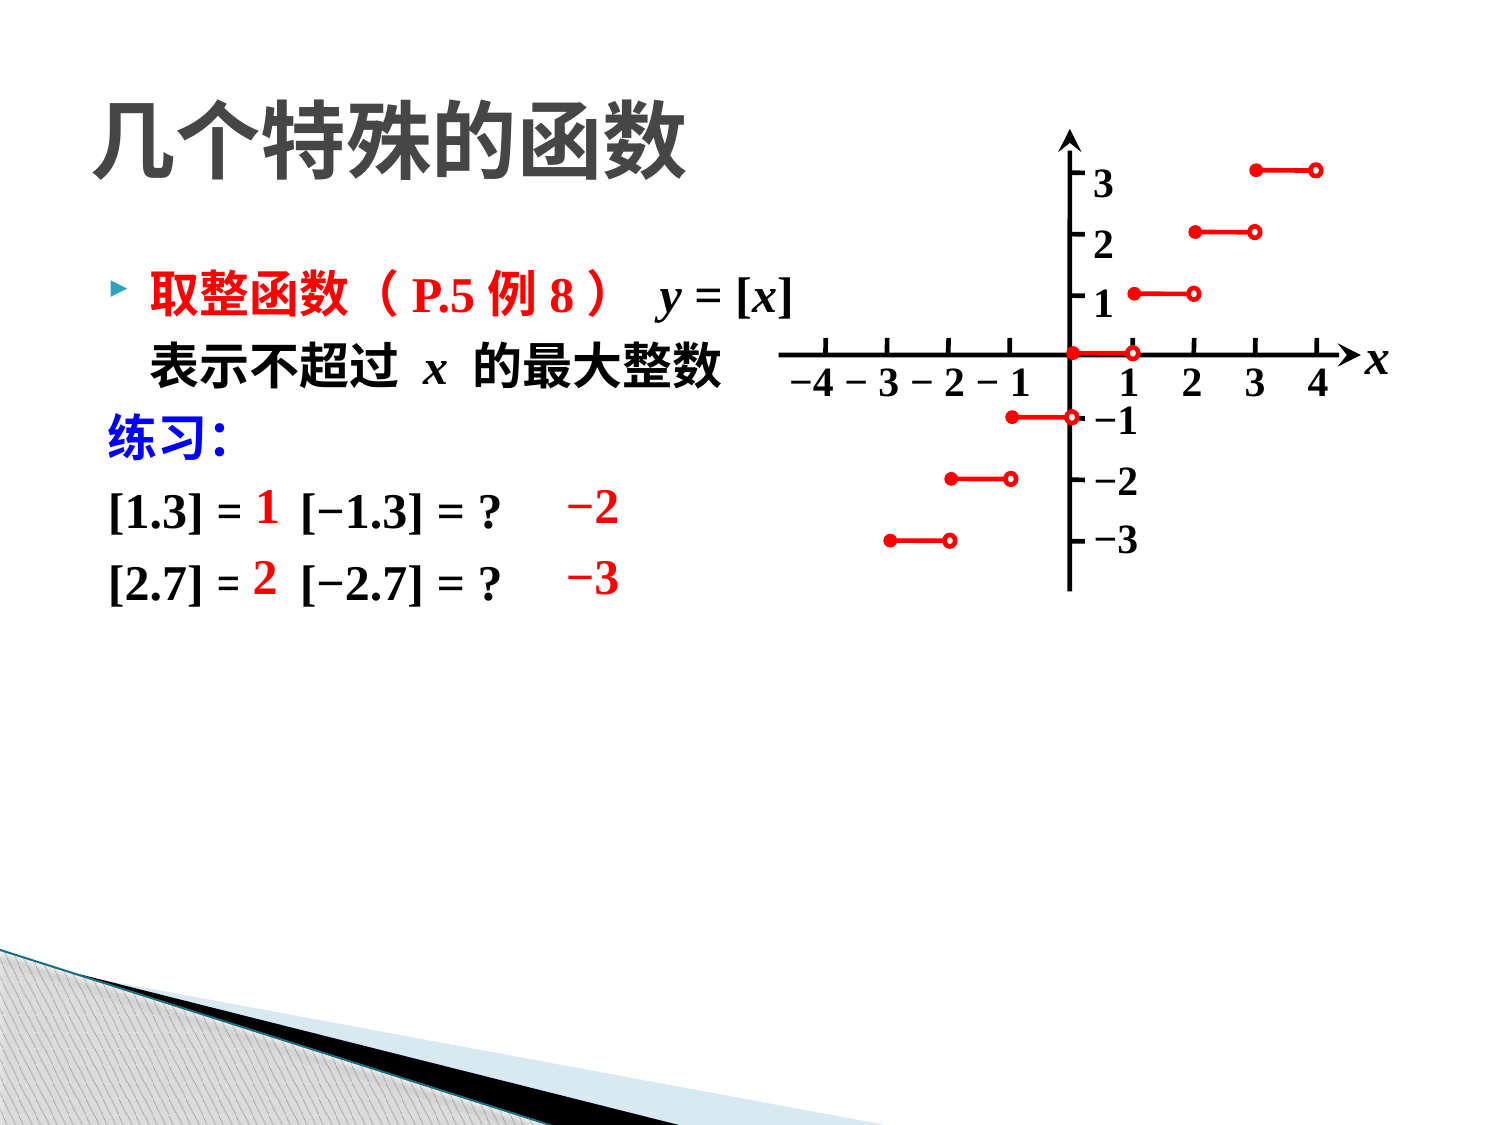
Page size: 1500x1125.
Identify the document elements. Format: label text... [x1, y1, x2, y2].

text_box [771, 128, 1406, 592]
text_box −2 [551, 466, 635, 536]
title 几个特殊的函数 [75, 45, 1425, 233]
text_box −3 [551, 536, 635, 612]
text_box 2 [237, 536, 293, 612]
list 取整函数（P.5例8） y = [x] 表示不超过 x 的最大整数 练习： [1.3] = ? [−1.3] = ? [2.7] = ? [−2.7] = ? [74, 242, 1426, 986]
text_box 1 [240, 466, 295, 542]
